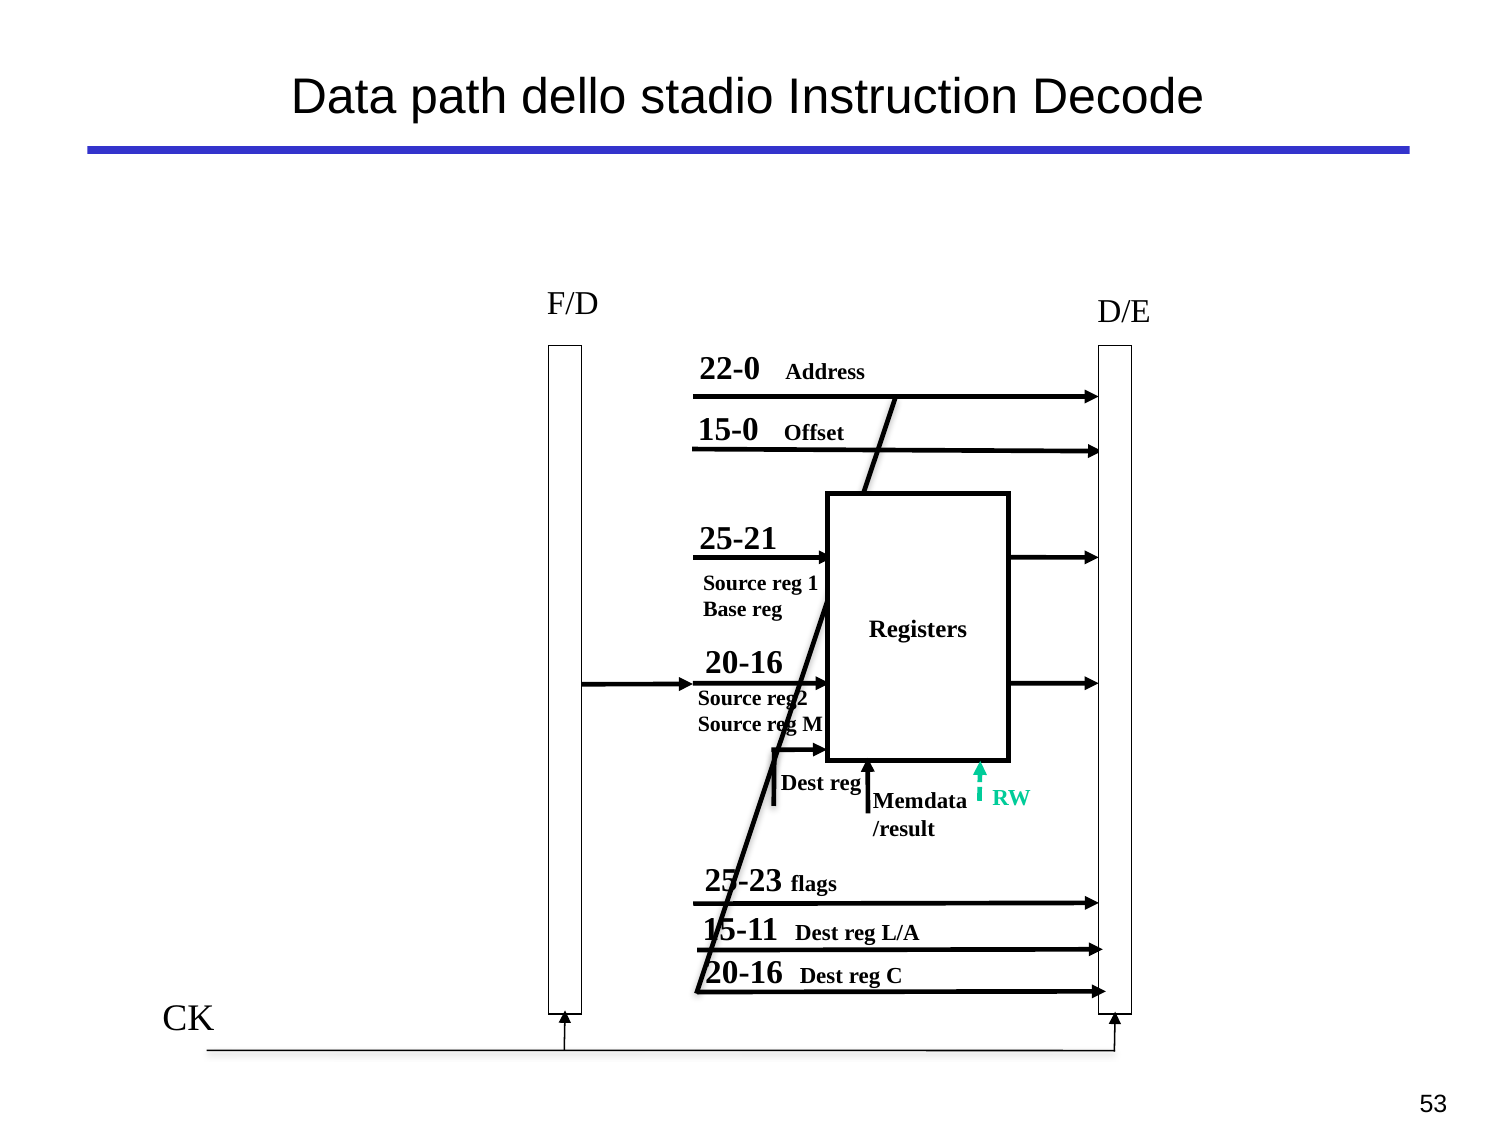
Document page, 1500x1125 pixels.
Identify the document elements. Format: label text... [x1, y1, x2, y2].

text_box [147, 273, 1217, 1052]
title Data path dello stadio Instruction Decode [91, 37, 1405, 151]
slide_number 52 [1149, 1049, 1463, 1125]
